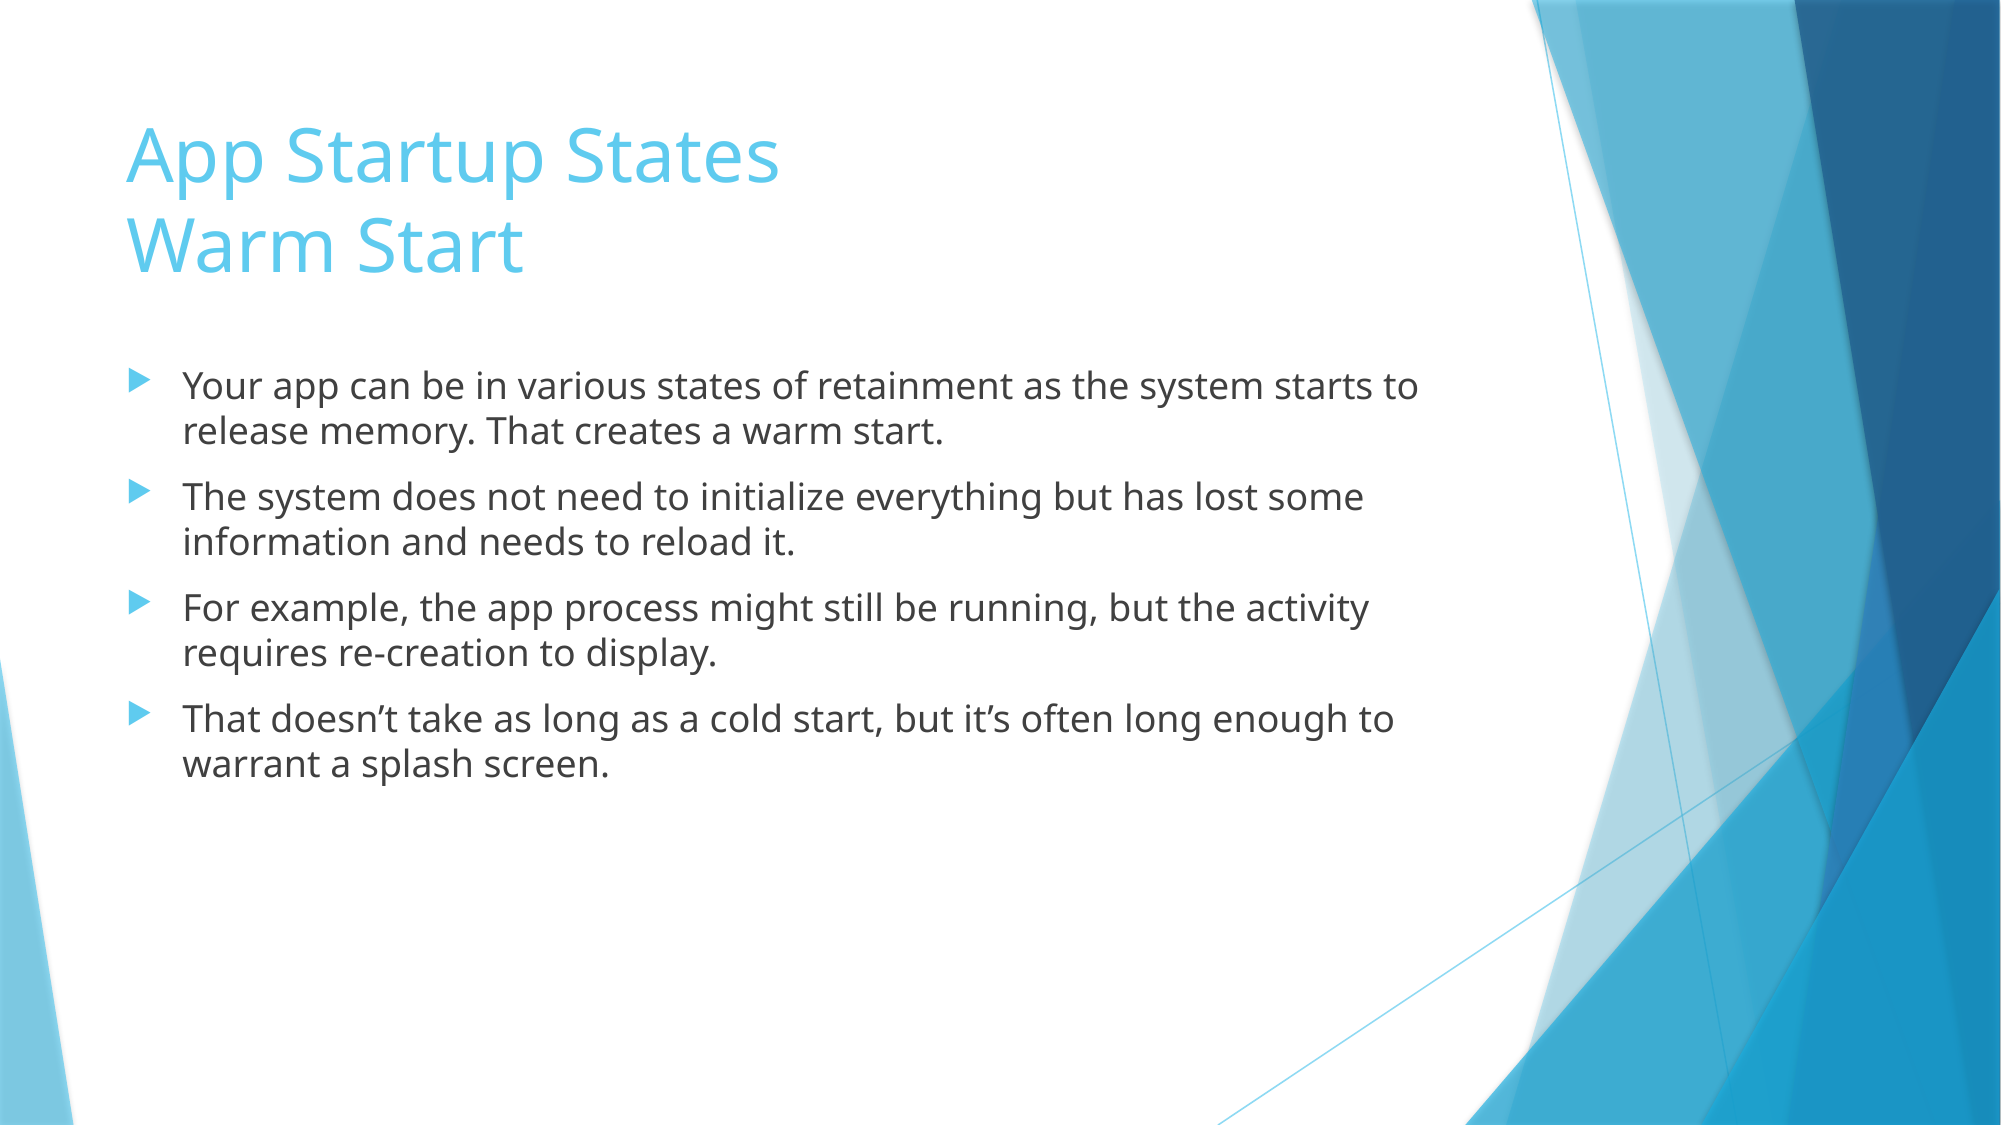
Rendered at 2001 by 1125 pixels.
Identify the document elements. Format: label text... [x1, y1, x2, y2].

title App Startup States Warm Start [111, 99, 1522, 317]
list Your app can be in various states of retainment as the system starts to release memory. That creates a warm start. The system does not need to initialize everything but has lost some information and needs to reload it. For example, the app process might still be running, but the activity requires re-creation to display. That doesn’t take as long as a cold start, but it’s often long enough to warrant a splash screen. [111, 354, 1522, 992]
